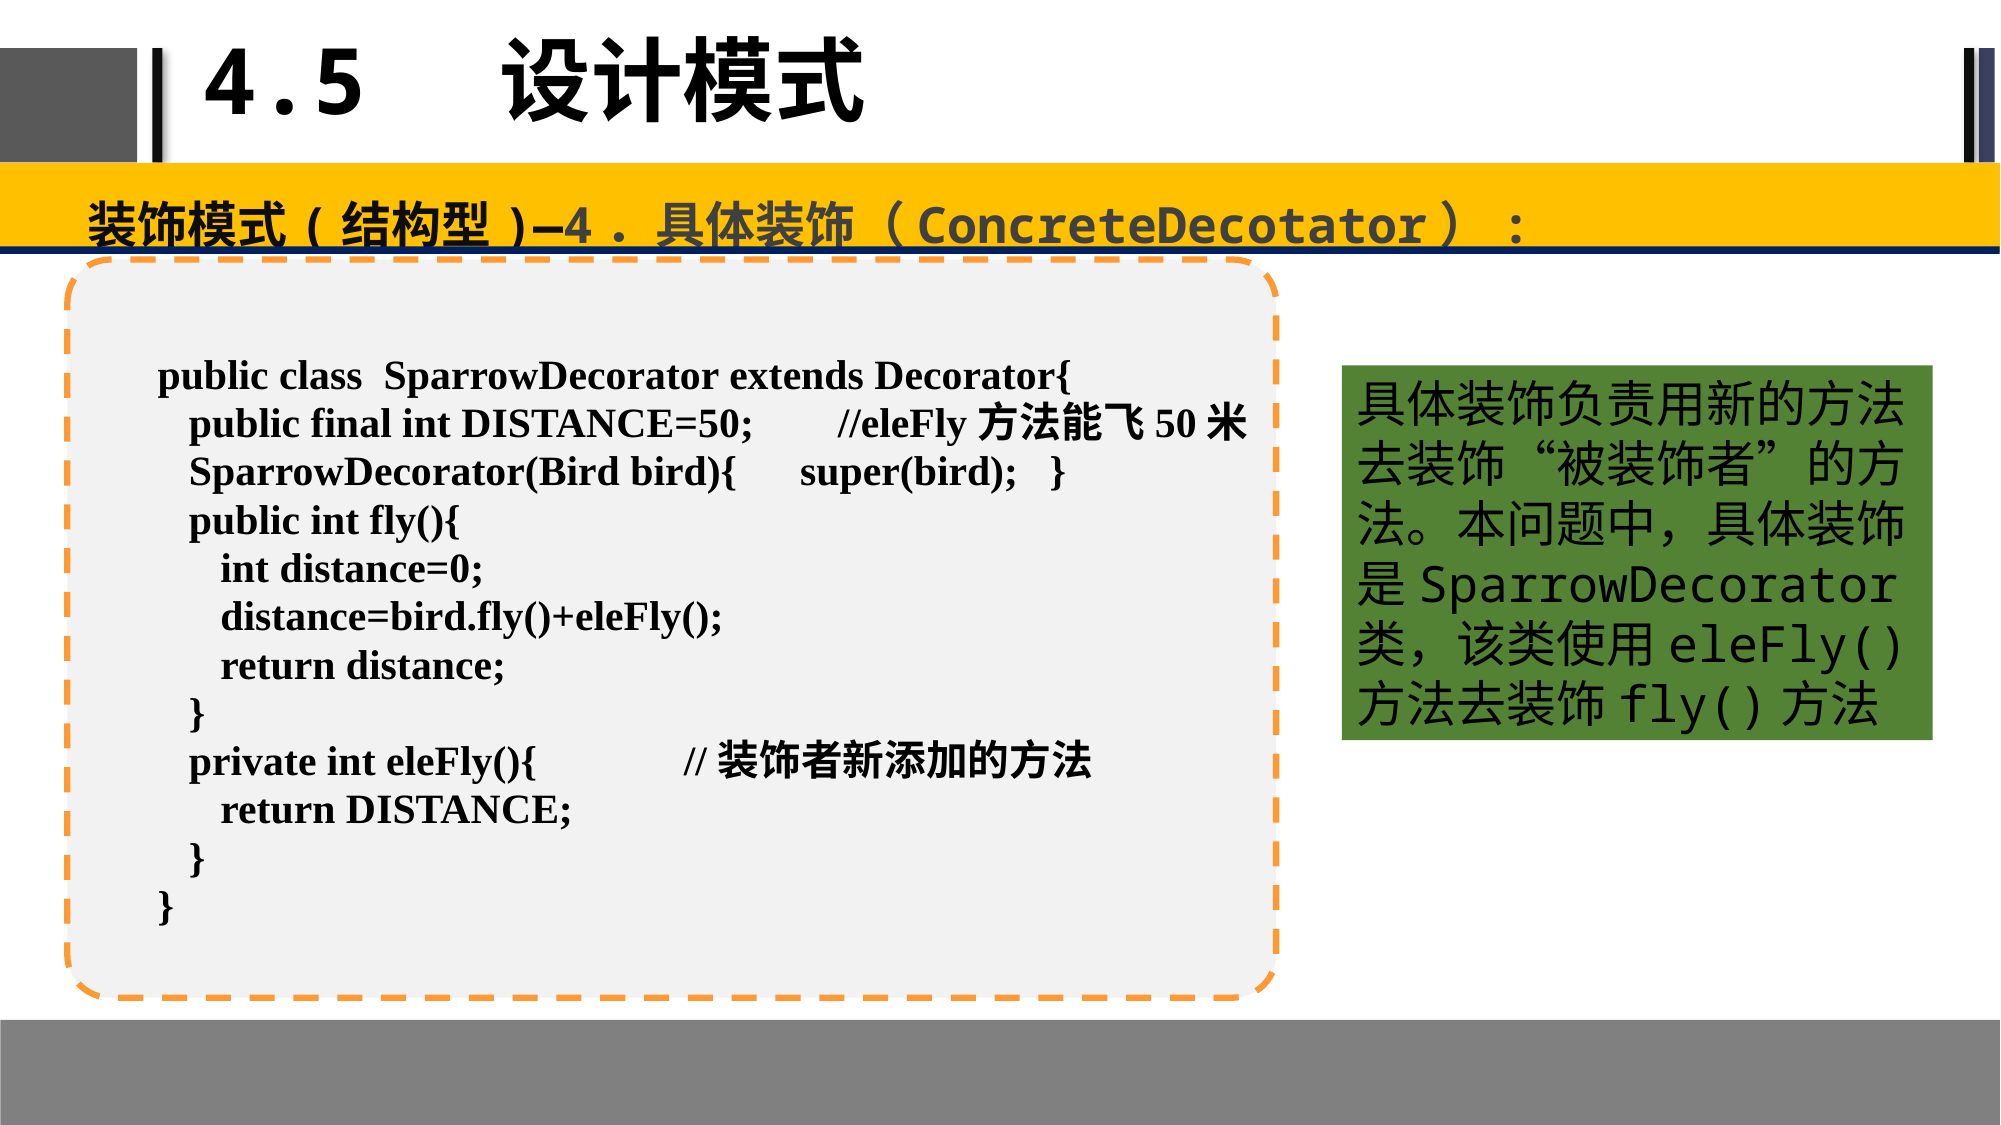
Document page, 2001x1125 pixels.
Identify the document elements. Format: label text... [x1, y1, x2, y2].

text_box 具体装饰负责用新的方法去装饰“被装饰者”的方法。本问题中，具体装饰是SparrowDecorator类，该类使用eleFly()方法去装饰fly()方法 [1341, 365, 1933, 741]
text_box [0, 1019, 2000, 1125]
text_box public class SparrowDecorator extends Decorator{ public final int DISTANCE=50; //eleFly方法能飞50米 SparrowDecorator(Bird bird){ super(bird); } public int fly(){ int distance=0; distance=bird.fly()+eleFly(); return distance; } private int eleFly(){ //装饰者新添加的方法 return DISTANCE; } } [142, 281, 1277, 937]
text_box [66, 258, 1278, 999]
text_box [0, 140, 2000, 252]
title 4.5 设计模式 [187, 2, 1459, 140]
